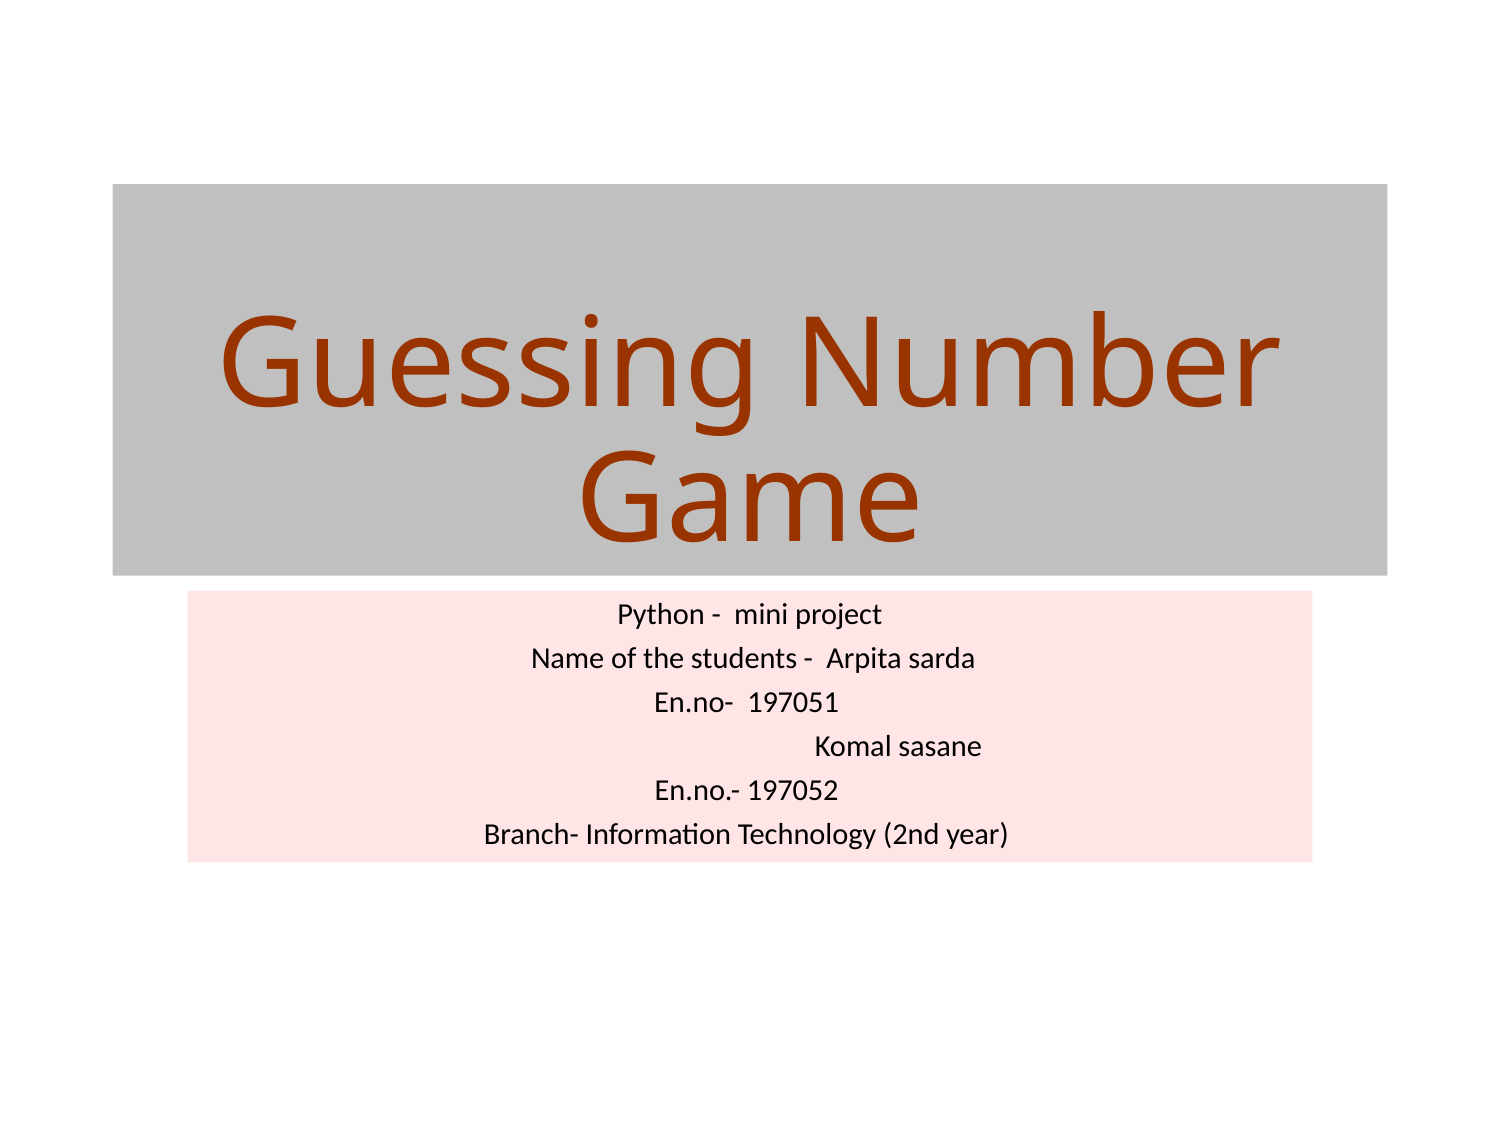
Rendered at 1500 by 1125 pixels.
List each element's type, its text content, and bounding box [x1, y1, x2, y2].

title Guessing Number Game [112, 184, 1388, 576]
subtitle Python - mini project Name of the students - Arpita sarda En.no- 197051 Komal sasane En.no.- 197052 Branch- Information Technology (2nd year) [187, 590, 1313, 863]
